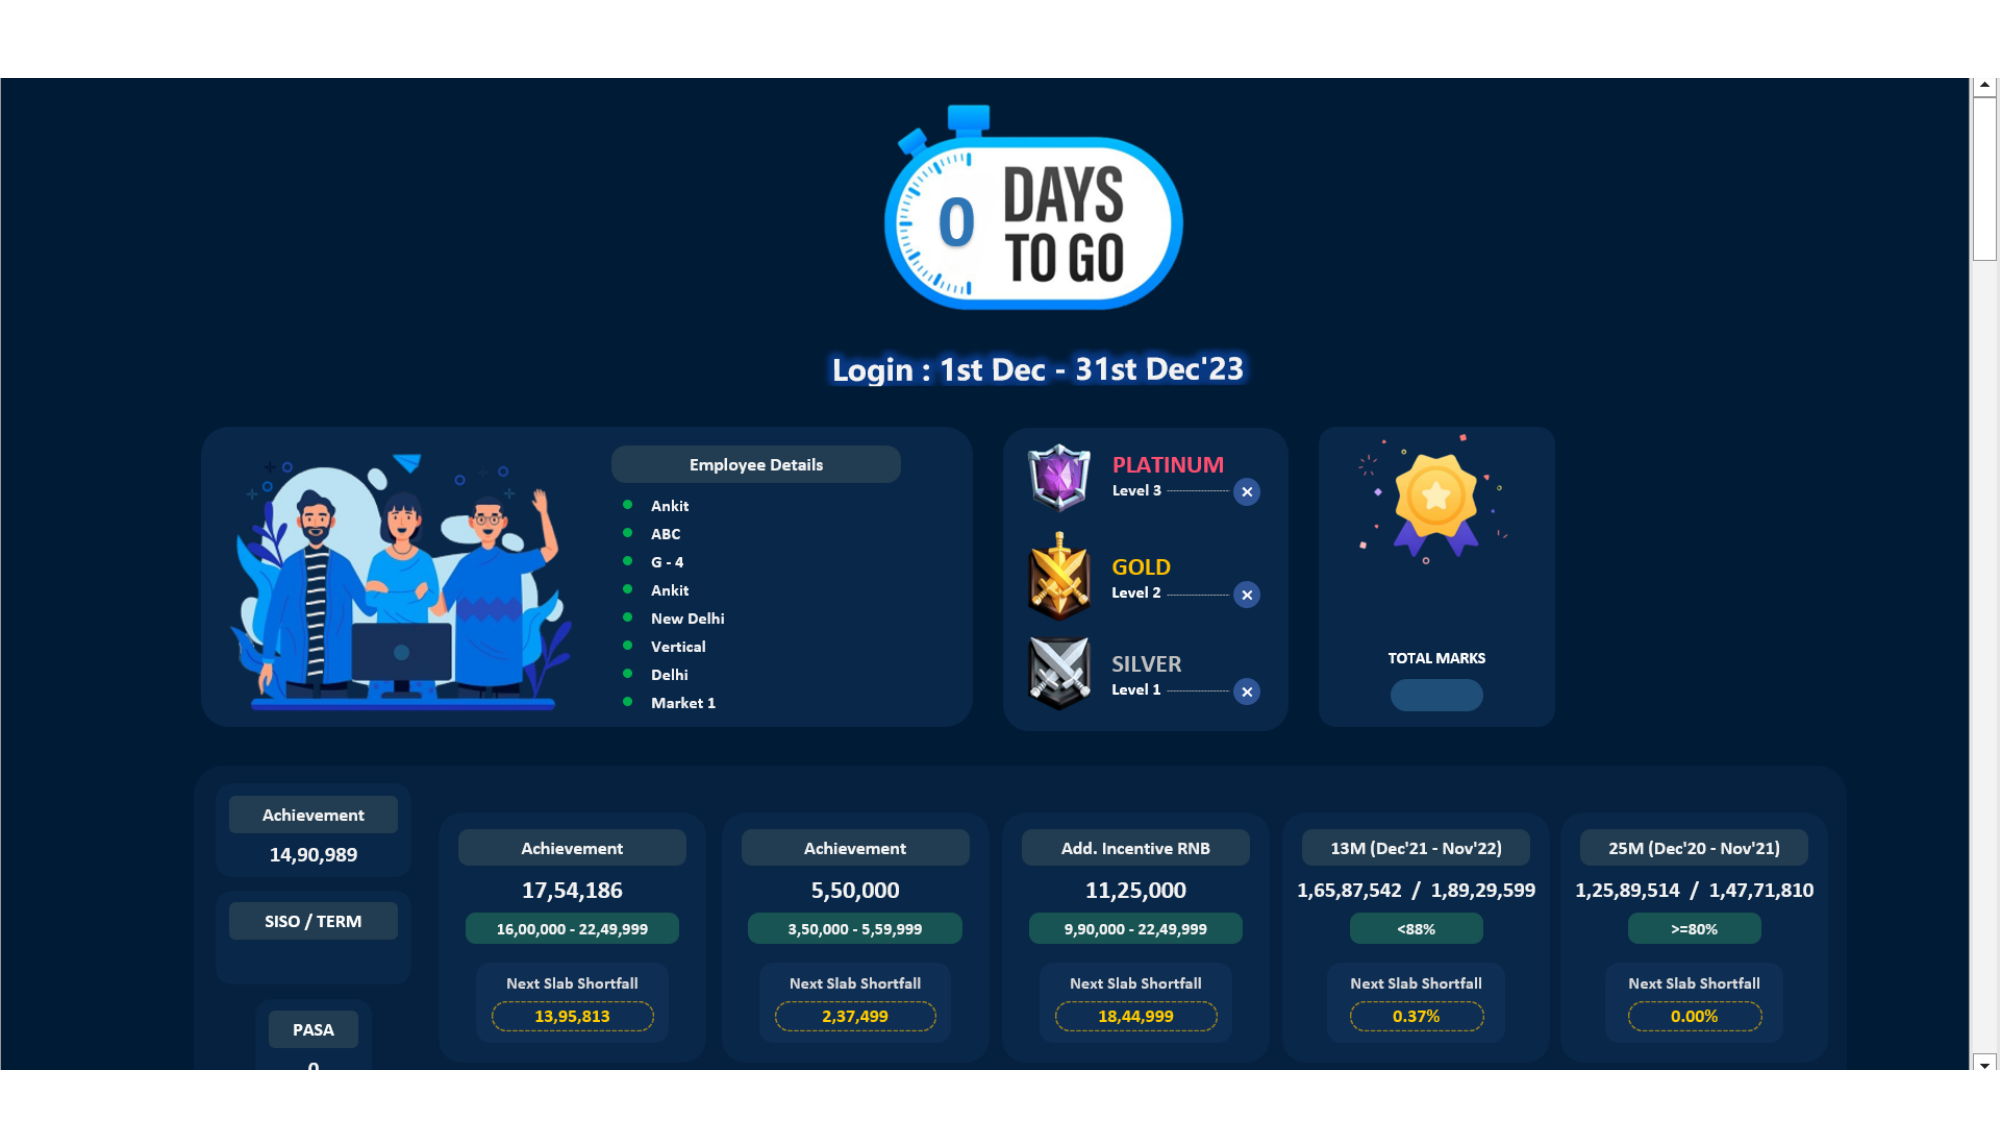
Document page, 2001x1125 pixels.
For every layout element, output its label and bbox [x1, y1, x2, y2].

picture [0, 78, 2000, 1070]
